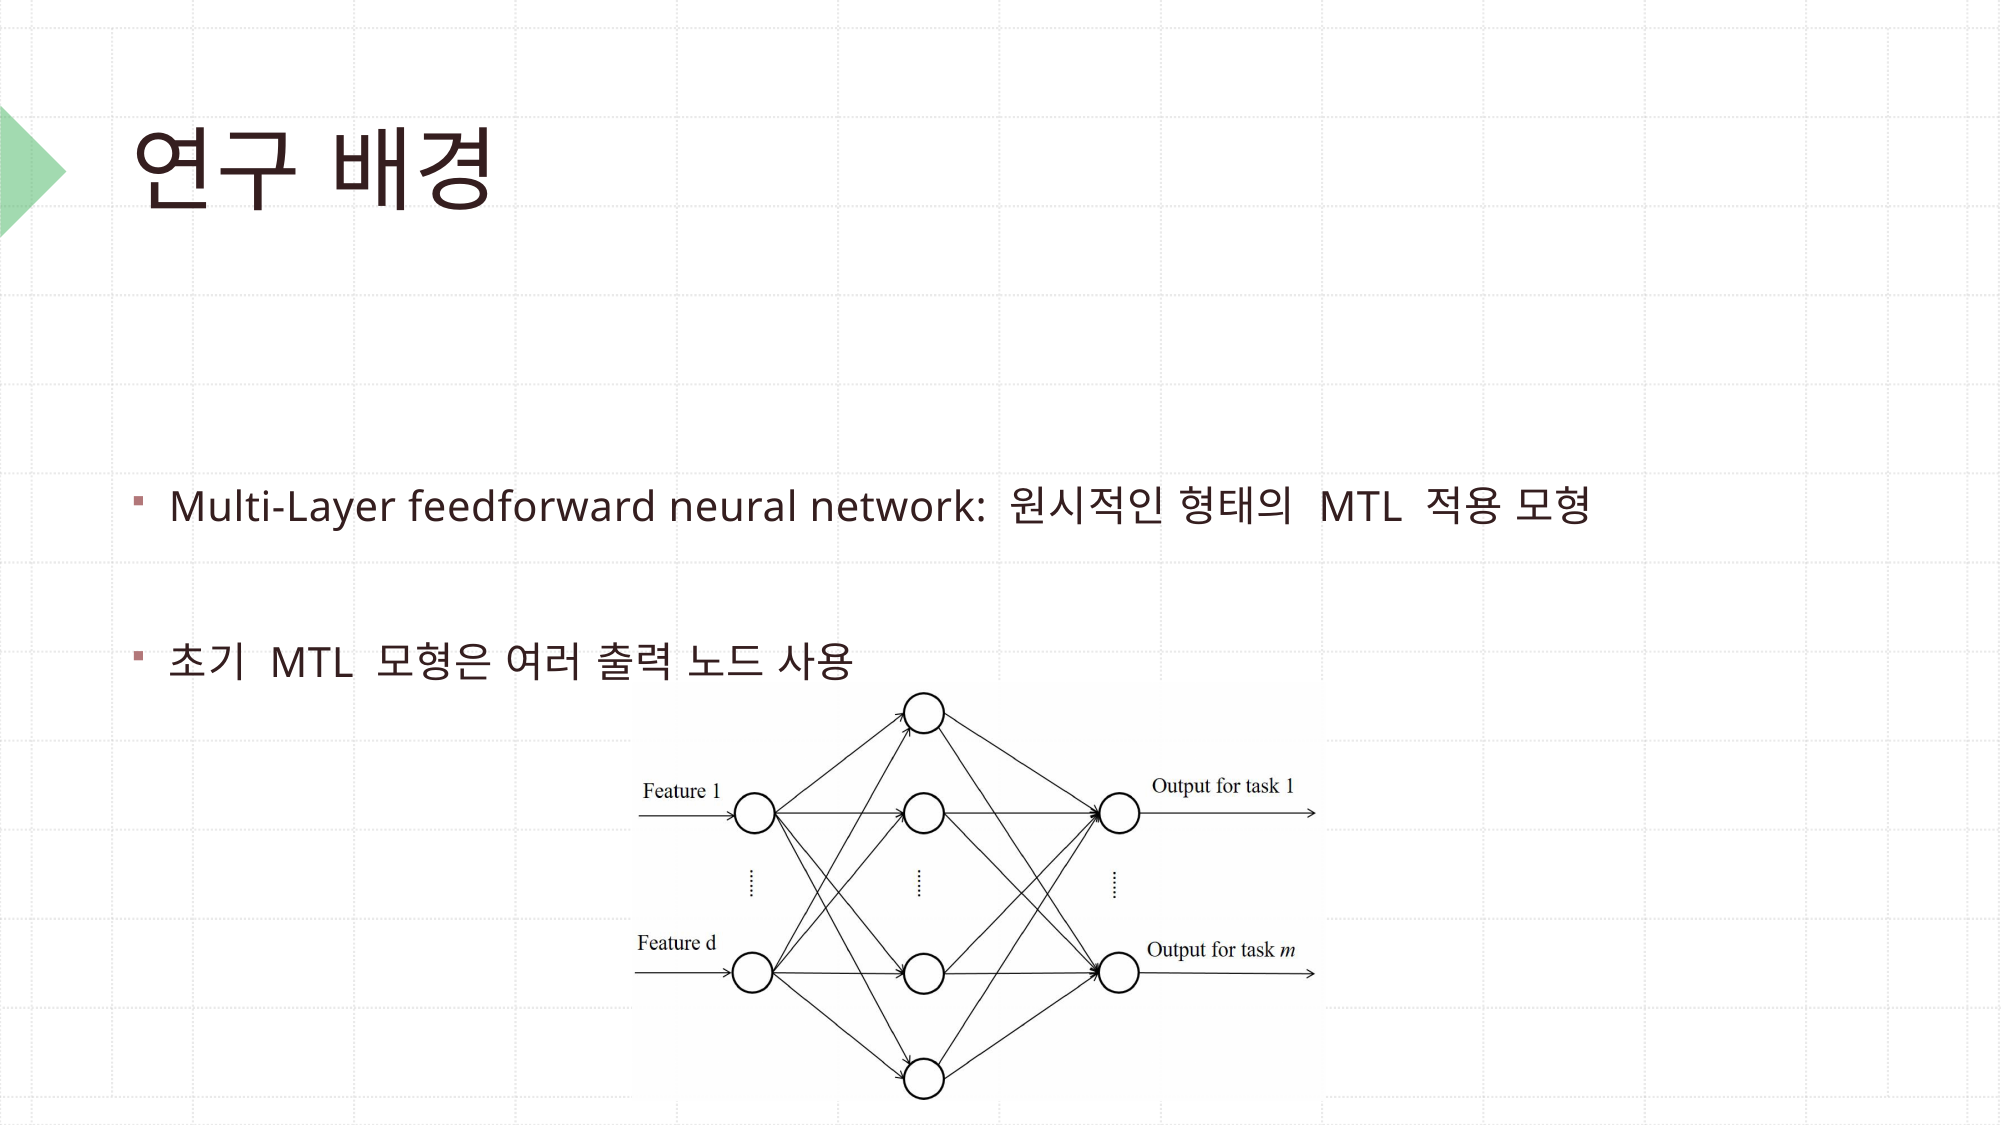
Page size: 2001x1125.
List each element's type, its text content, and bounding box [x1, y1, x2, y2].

title 연구 배경 [113, 0, 1808, 237]
picture [632, 682, 1326, 1101]
list Multi-Layer feedforward neural network: 원시적인 형태의 MTL 적용 모형 초기 MTL 모형은 여러 출력 노드 사용 [113, 383, 1808, 969]
